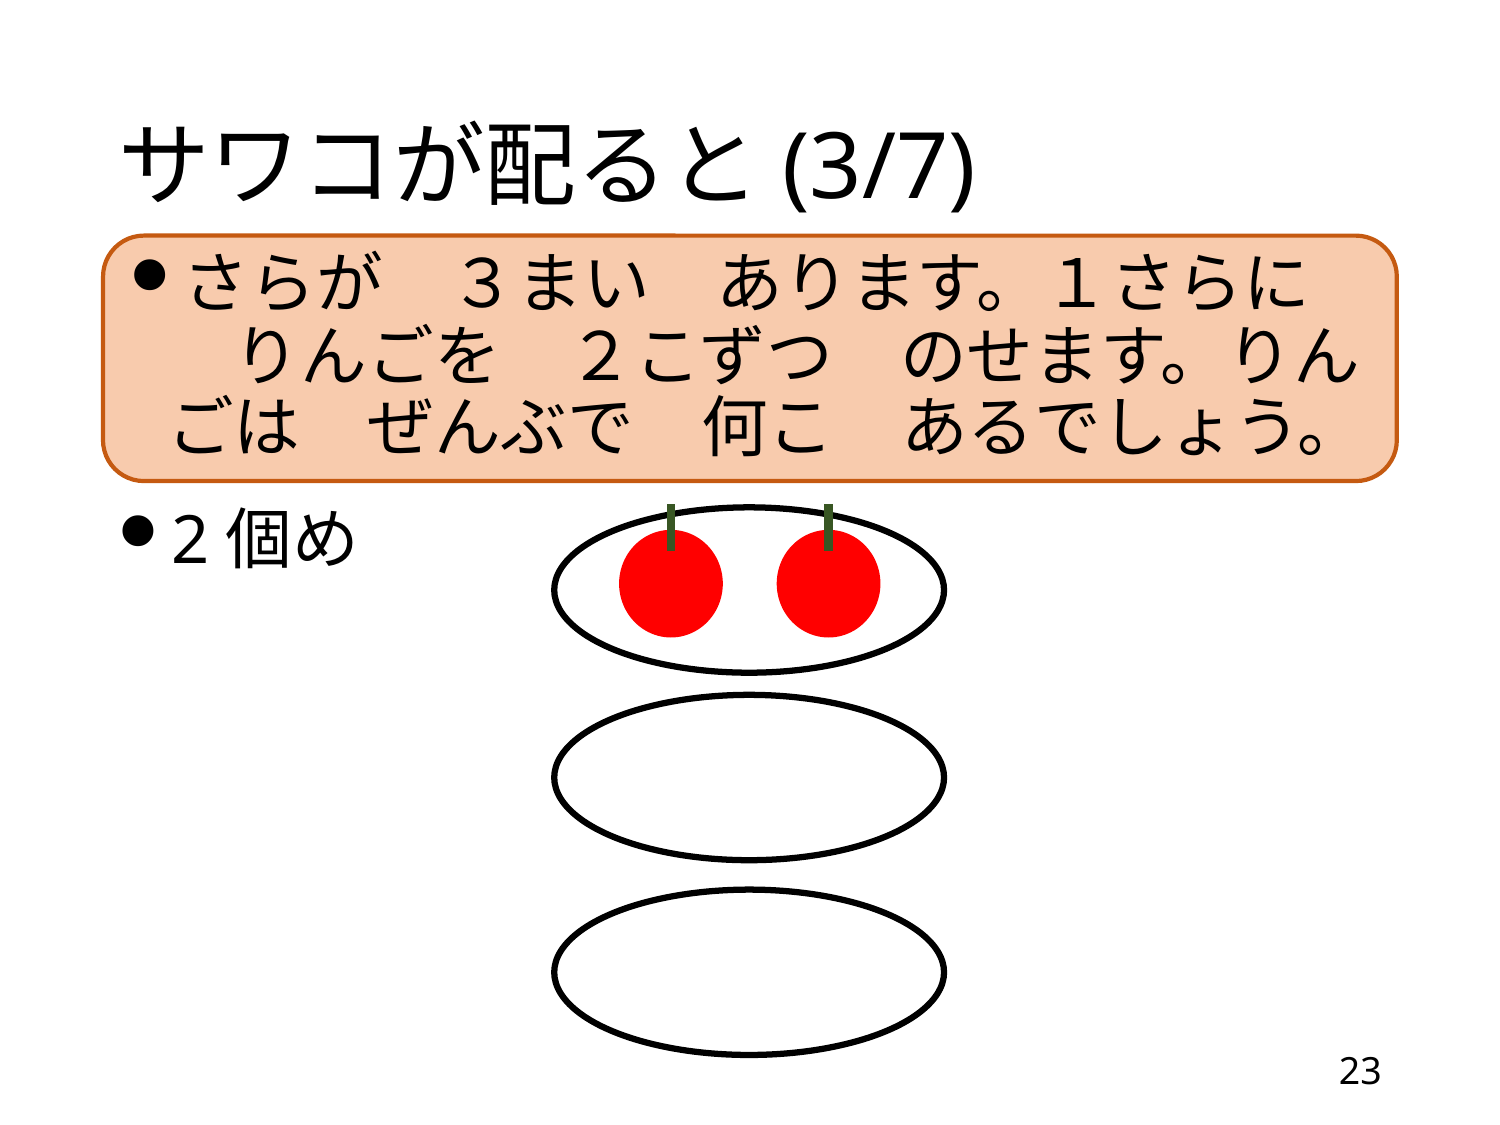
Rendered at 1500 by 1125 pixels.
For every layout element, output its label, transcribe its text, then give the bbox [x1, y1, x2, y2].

text_box さらが ３まい あります。１さらに りんごを ２こずつ のせます。りんごは ぜんぶで 何こ あるでしょう。 [101, 234, 1398, 483]
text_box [776, 504, 881, 638]
slide_number 23 [1059, 1042, 1397, 1103]
text_box 2個め [103, 498, 1397, 1014]
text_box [619, 504, 723, 638]
title サワコが配ると(3/7) [103, 59, 1397, 264]
text_box [579, 1014, 920, 1056]
